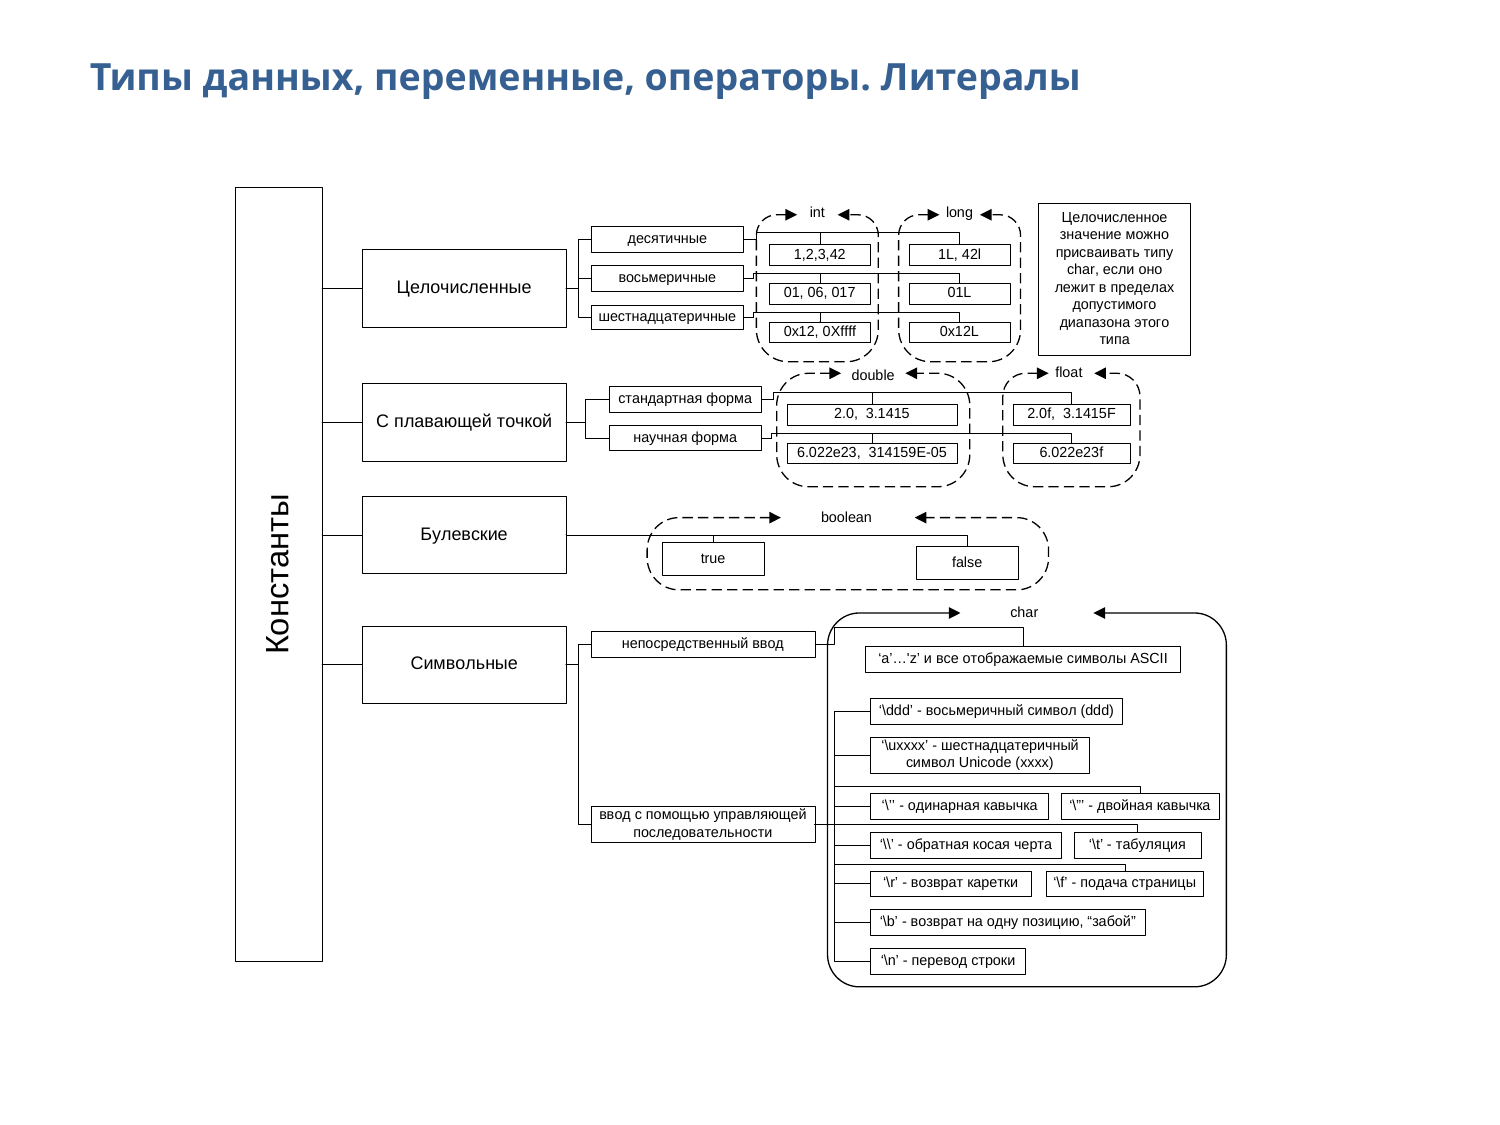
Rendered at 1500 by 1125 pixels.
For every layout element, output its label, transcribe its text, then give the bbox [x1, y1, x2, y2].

picture [233, 185, 1230, 990]
text_box Типы данных, переменные, операторы. Литералы [74, 45, 1425, 163]
